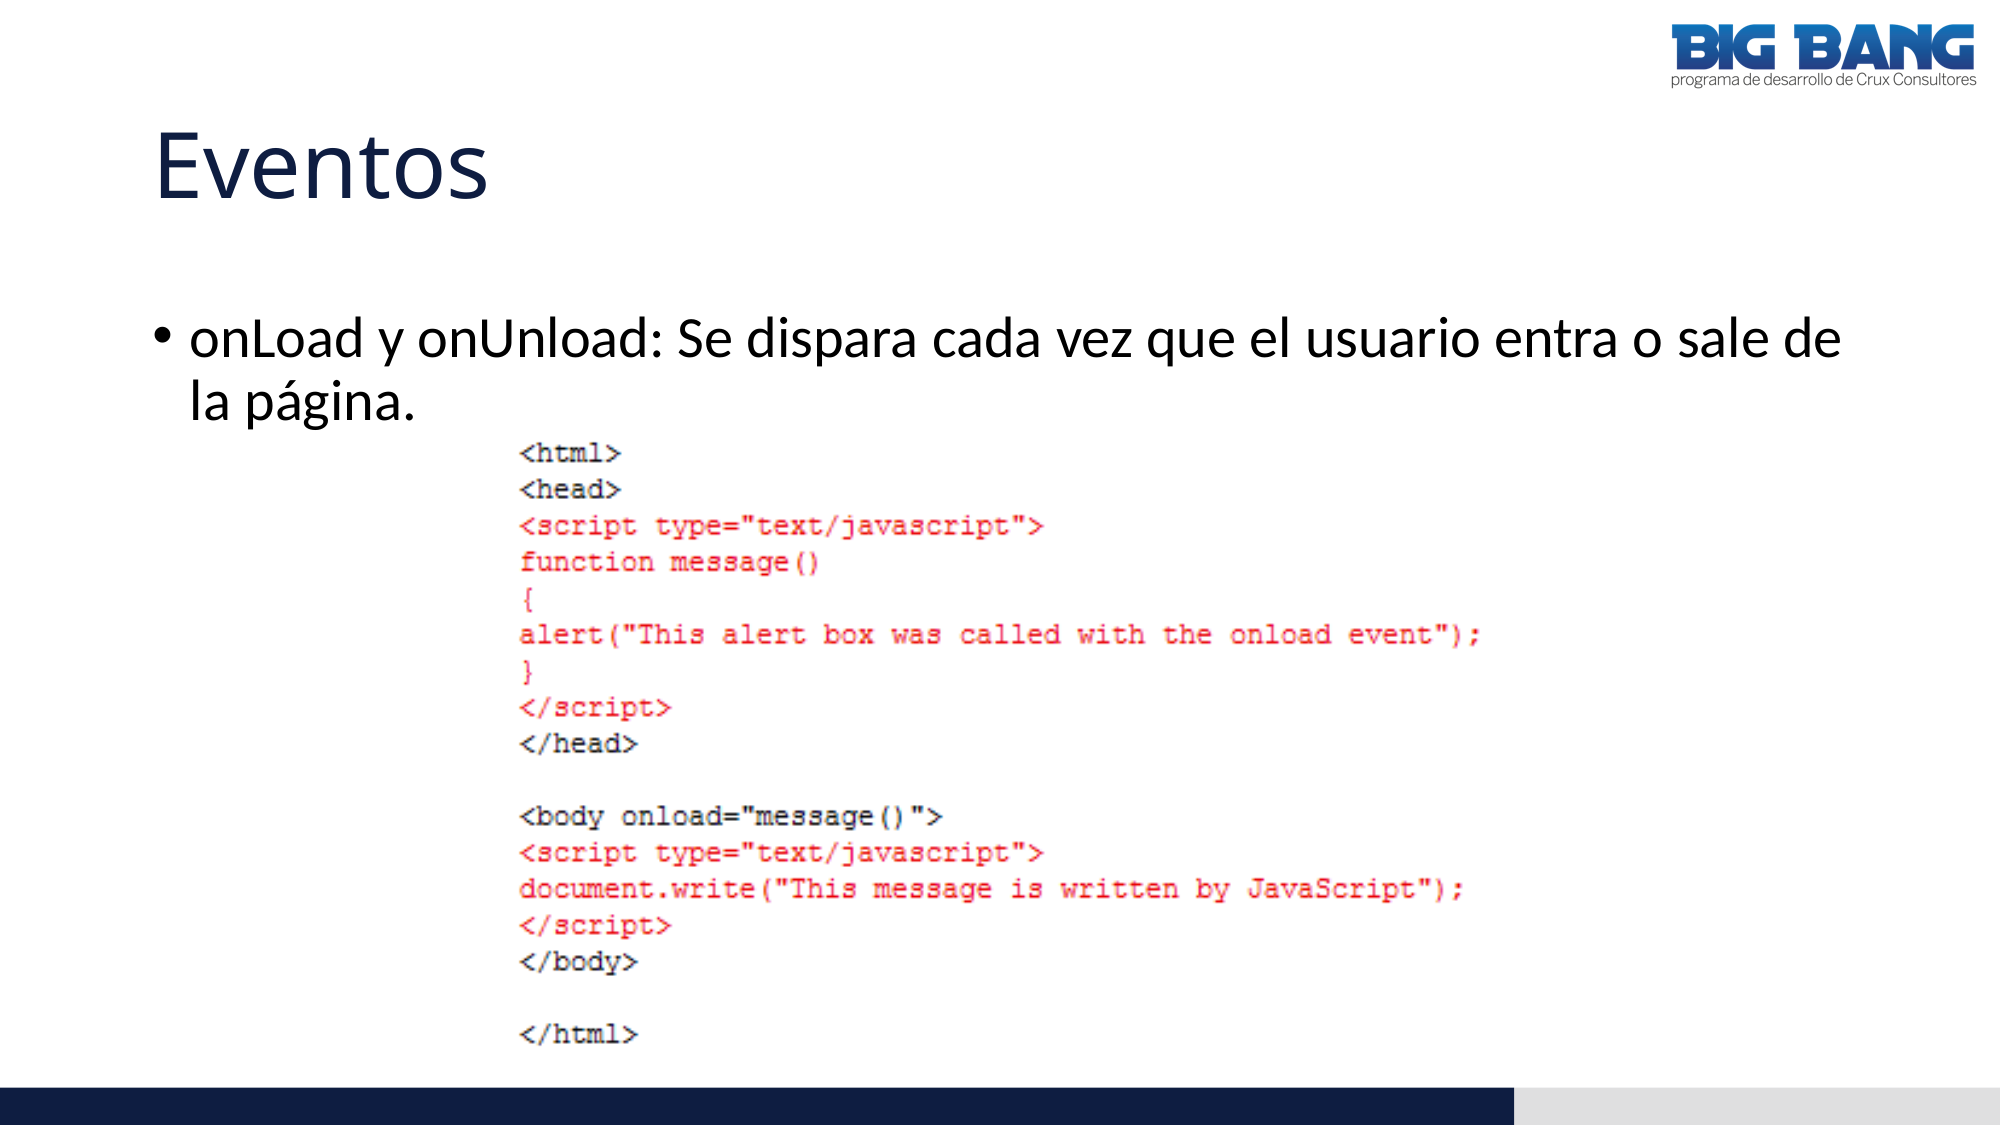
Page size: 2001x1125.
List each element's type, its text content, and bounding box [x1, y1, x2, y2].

picture [513, 436, 1487, 1051]
list onLoad y onUnload: Se dispara cada vez que el usuario entra o sale de la página. [137, 299, 1863, 1014]
title Eventos [137, 59, 1863, 278]
picture [1668, 20, 1980, 91]
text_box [0, 1087, 2000, 1125]
